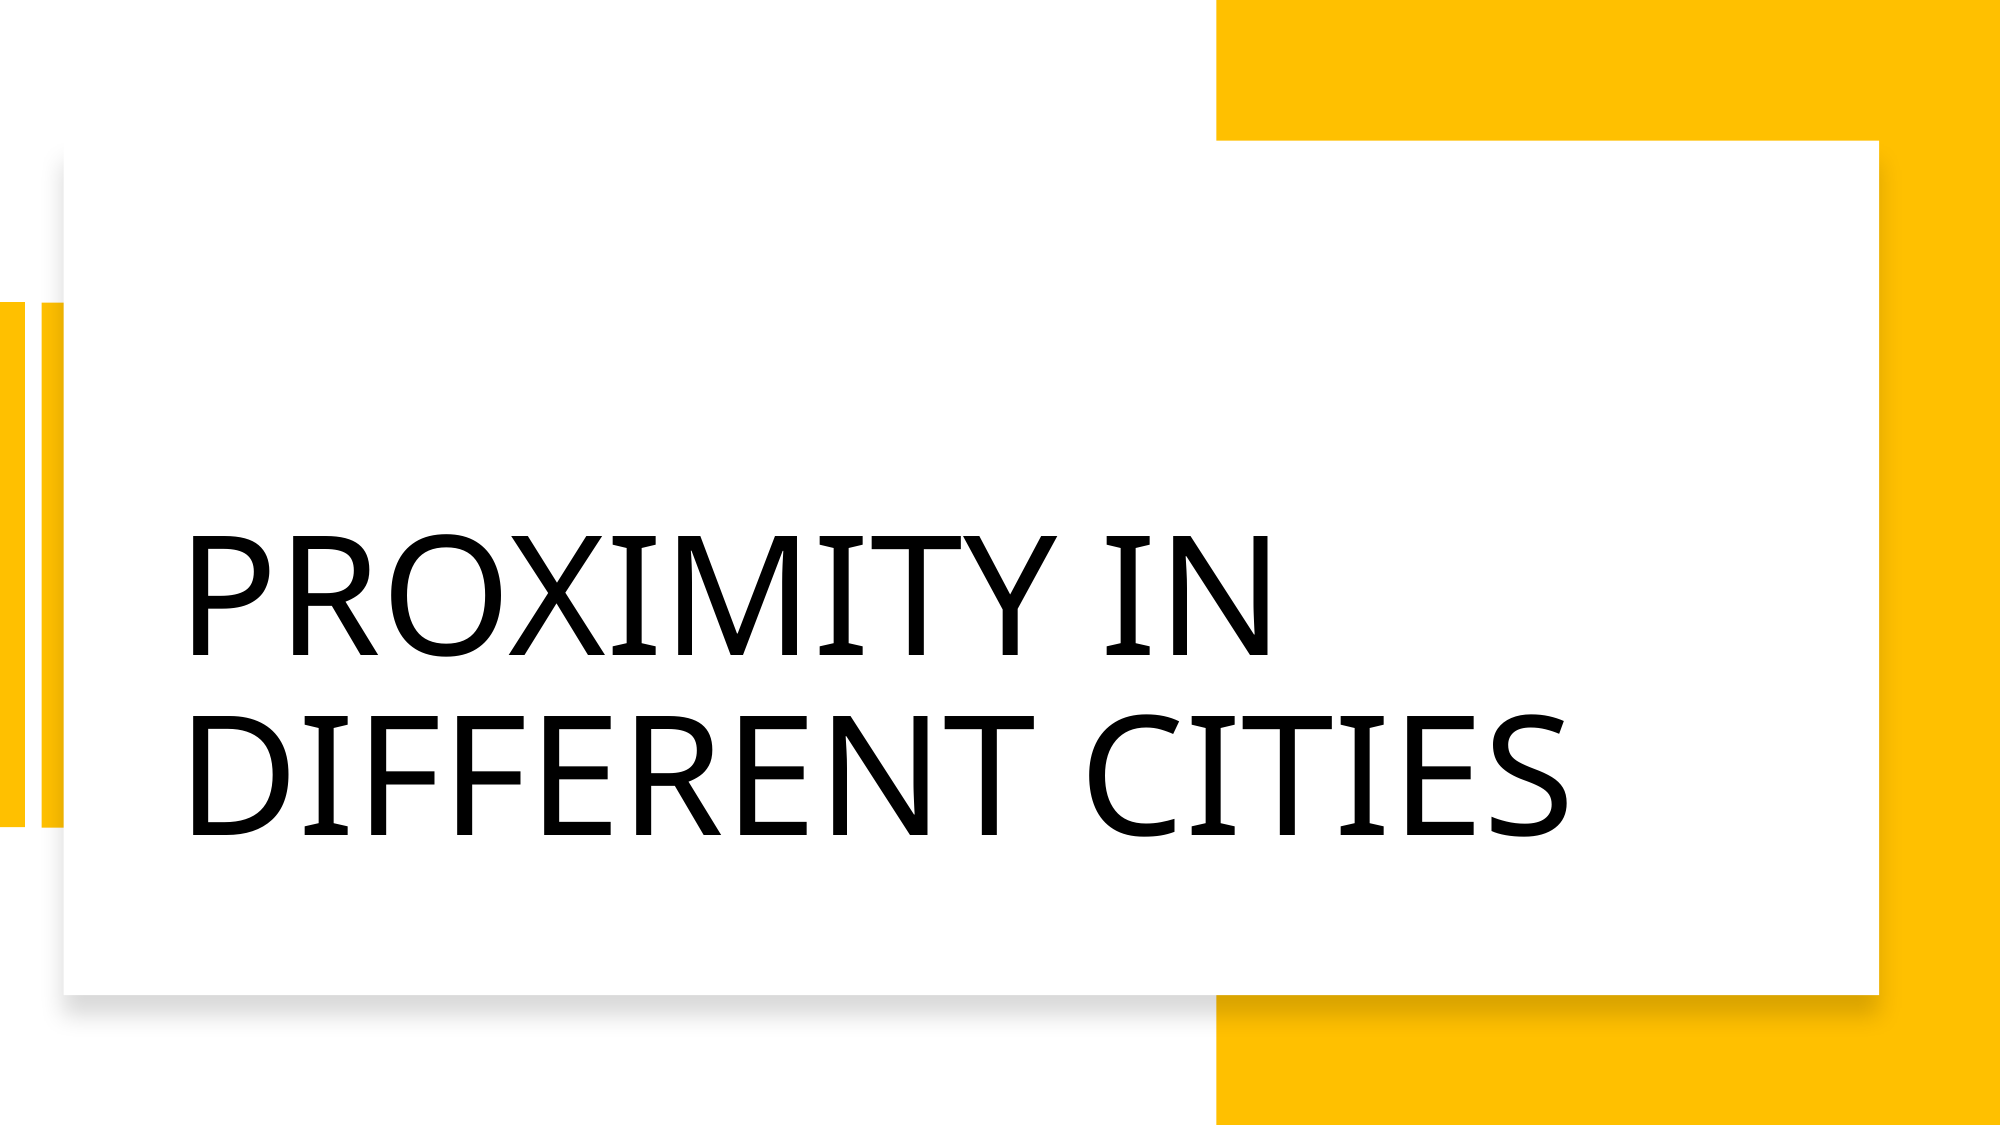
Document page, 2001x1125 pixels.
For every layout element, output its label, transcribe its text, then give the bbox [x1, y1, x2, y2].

text_box [63, 140, 1880, 996]
title PROXIMITY IN DIFFERENT CITIES [162, 503, 1788, 929]
text_box [1215, 0, 2000, 1125]
text_box [0, 0, 1215, 1125]
text_box [41, 302, 53, 829]
text_box [0, 301, 26, 828]
